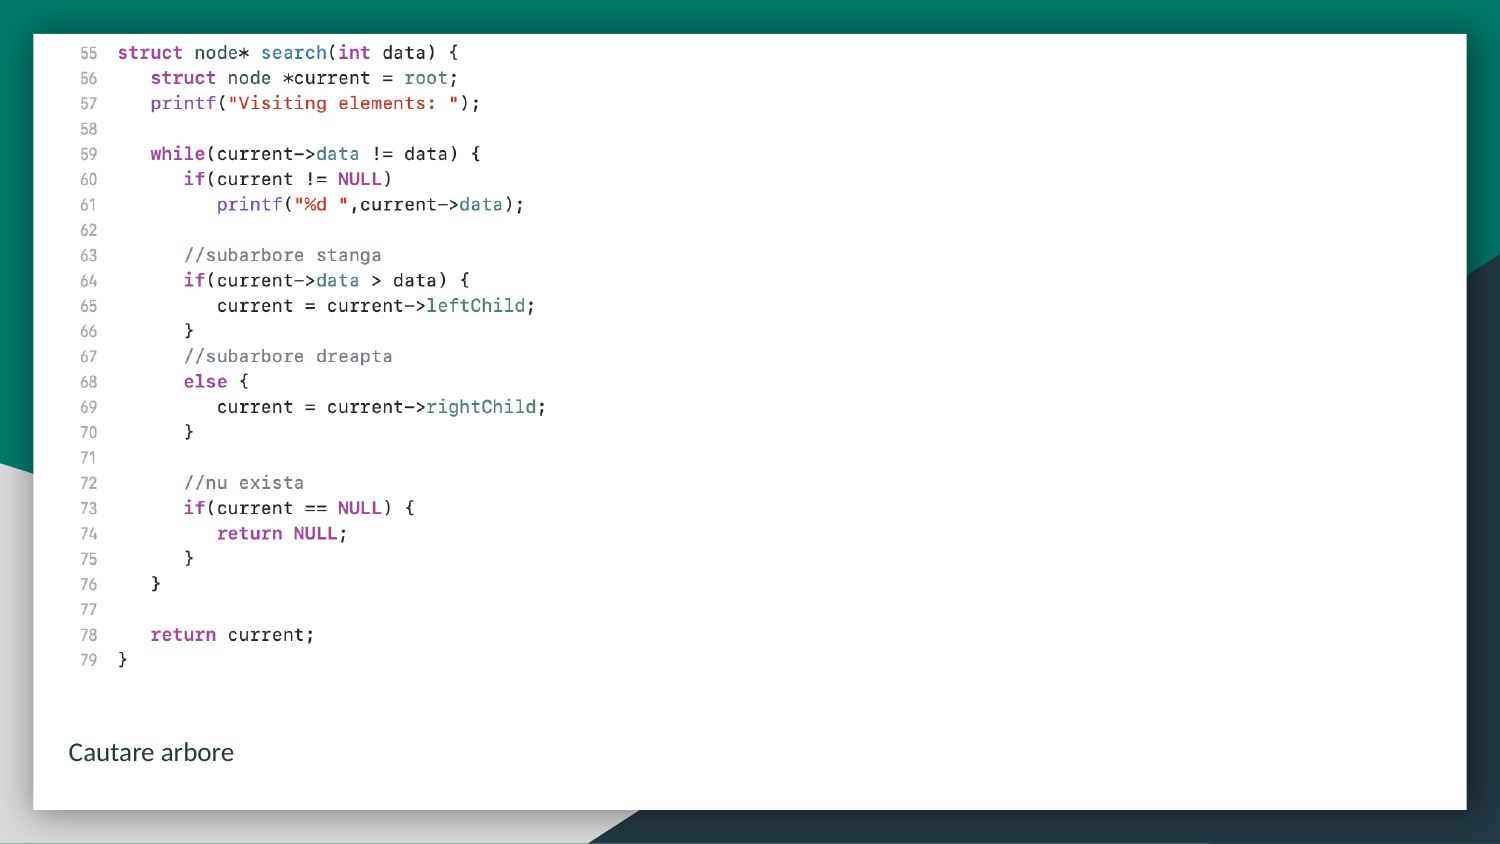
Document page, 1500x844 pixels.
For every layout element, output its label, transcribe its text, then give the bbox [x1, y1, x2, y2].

picture [53, 39, 664, 673]
list Cautare arbore [53, 682, 1271, 783]
